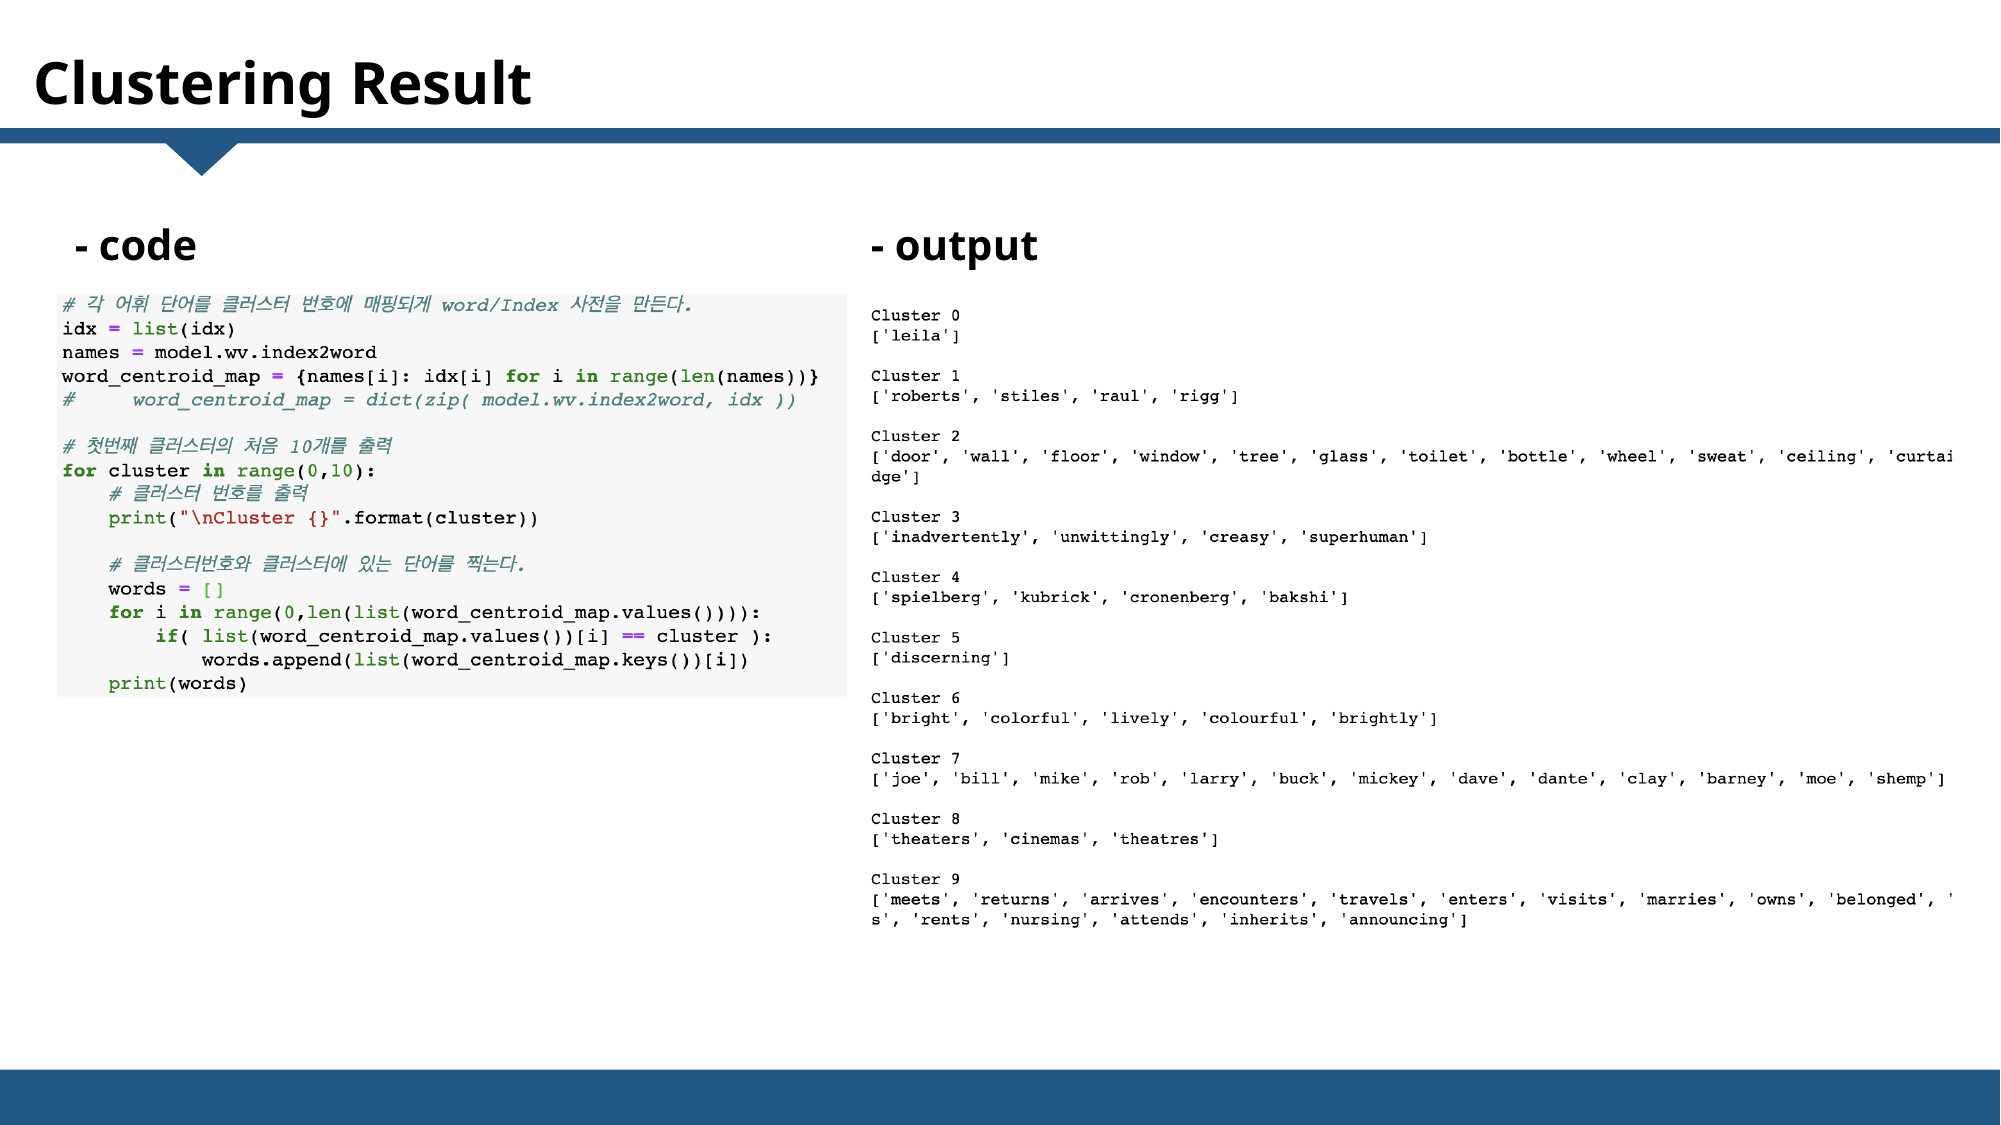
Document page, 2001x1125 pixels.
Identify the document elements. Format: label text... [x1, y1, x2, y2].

text_box - code [60, 211, 213, 277]
text_box - output [856, 211, 1054, 277]
picture [57, 294, 847, 697]
text_box Clustering Result [19, 38, 549, 194]
picture [855, 294, 1953, 938]
